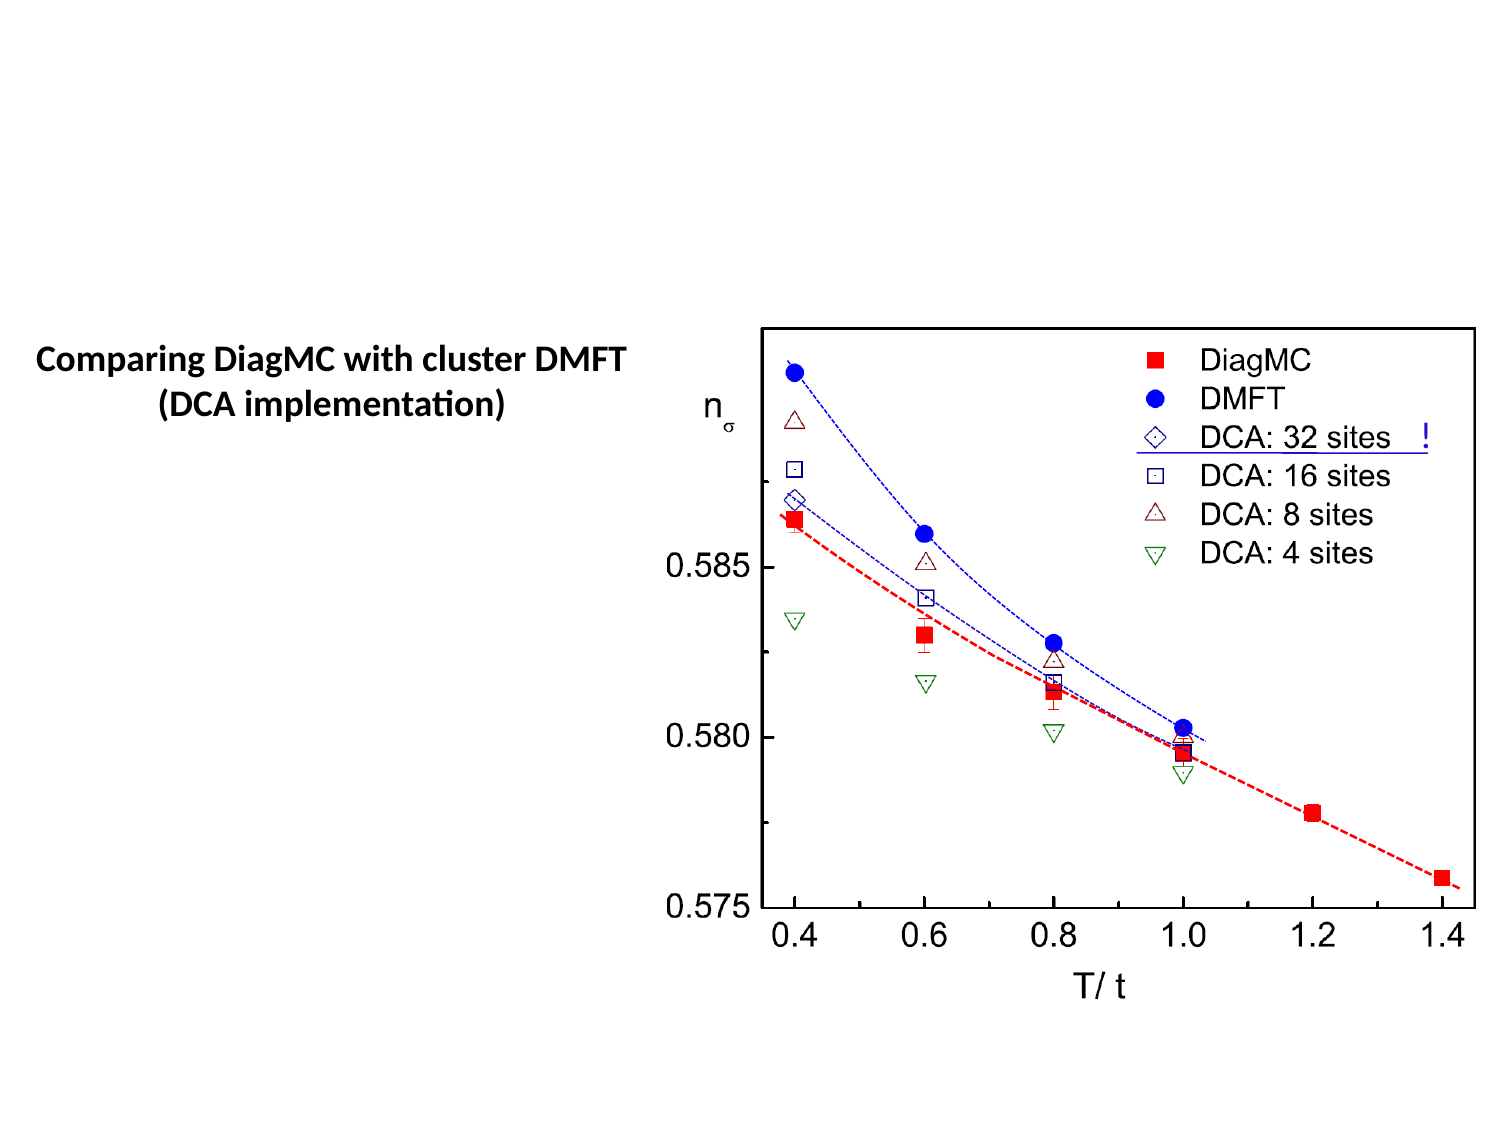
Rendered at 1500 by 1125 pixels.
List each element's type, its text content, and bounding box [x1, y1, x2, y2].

text_box Comparing DiagMC with cluster DMFT (DCA implementation) [21, 326, 643, 432]
picture [667, 302, 1481, 1002]
